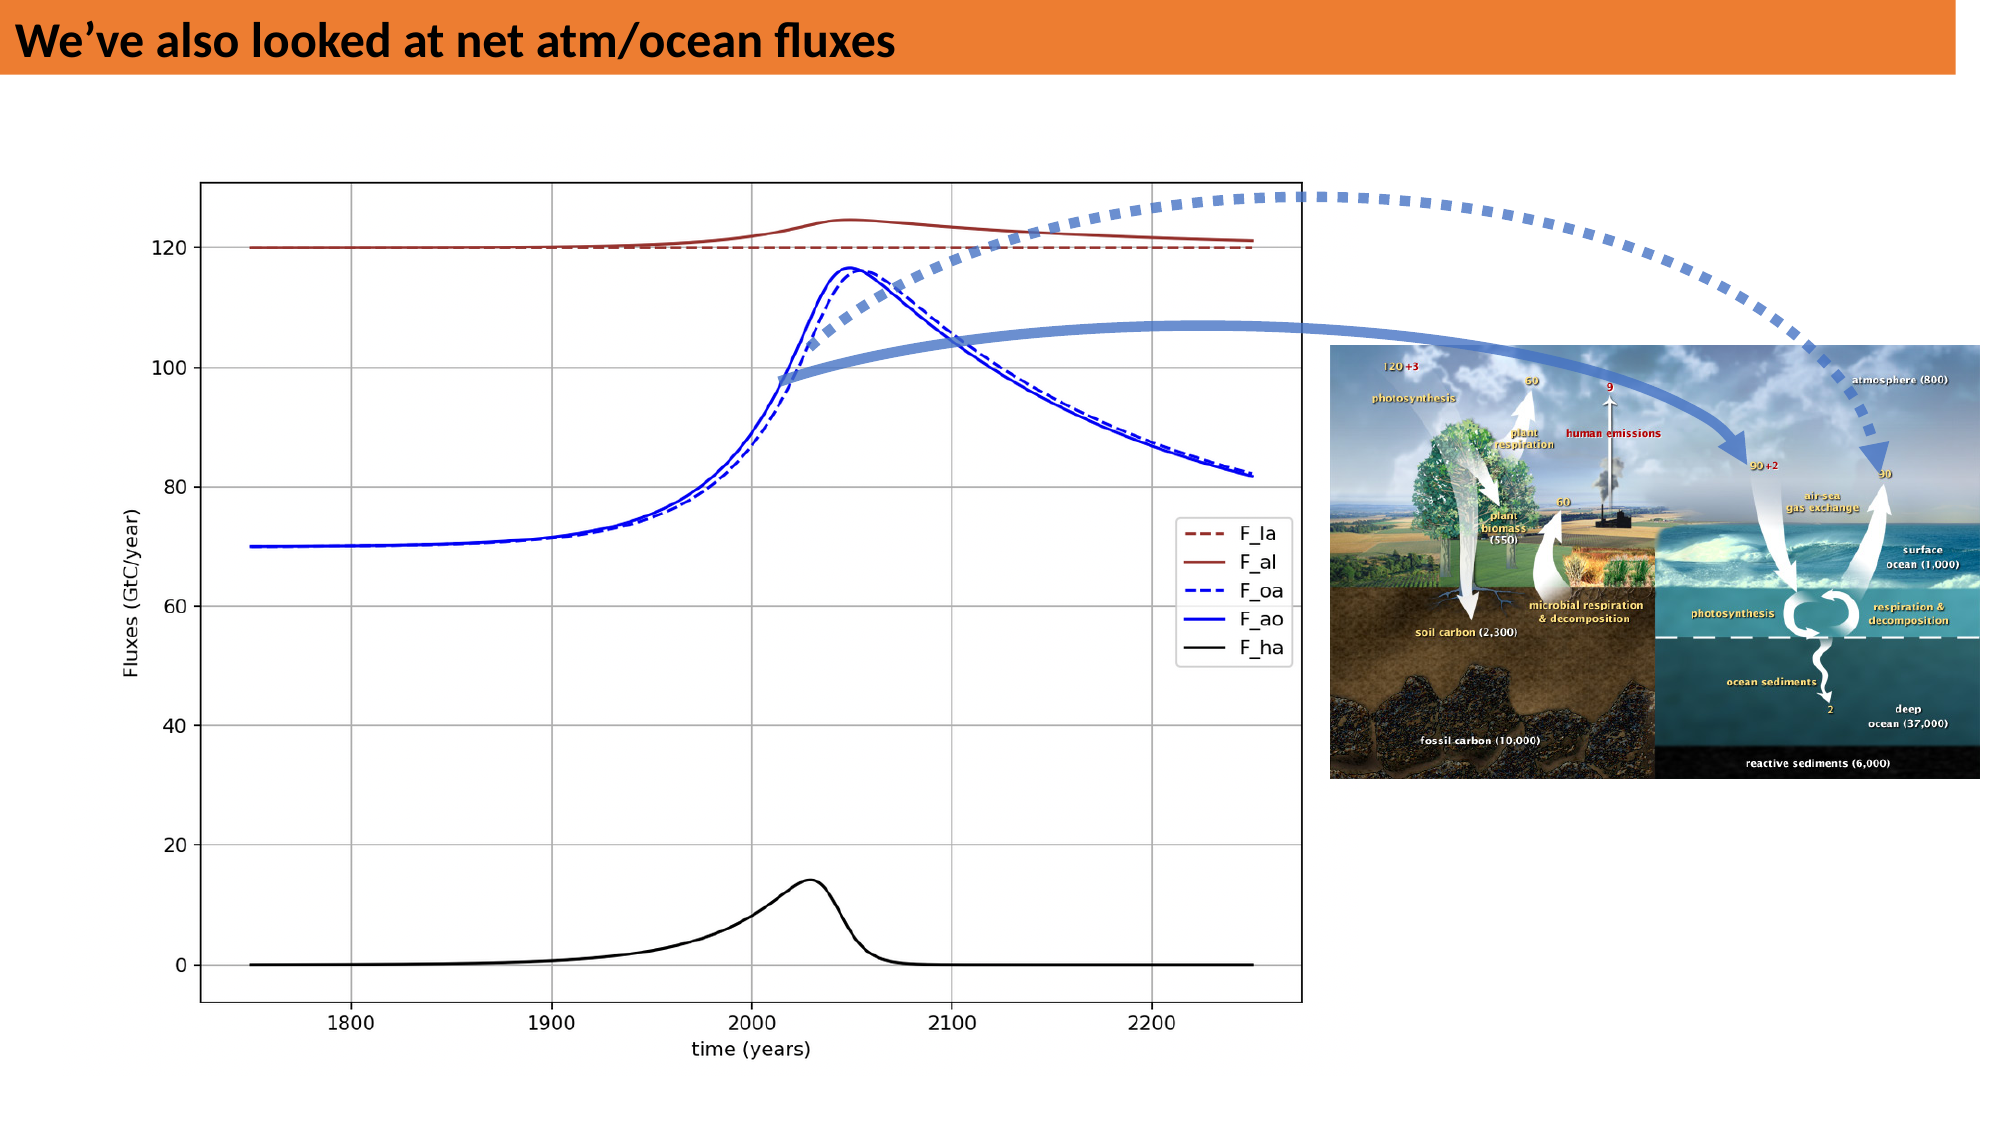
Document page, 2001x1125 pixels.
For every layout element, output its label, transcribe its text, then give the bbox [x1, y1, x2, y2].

text_box [1359, 197, 1808, 345]
picture [62, 123, 1980, 1076]
text_box We’ve also looked at net atm/ocean fluxes [0, 0, 1956, 75]
